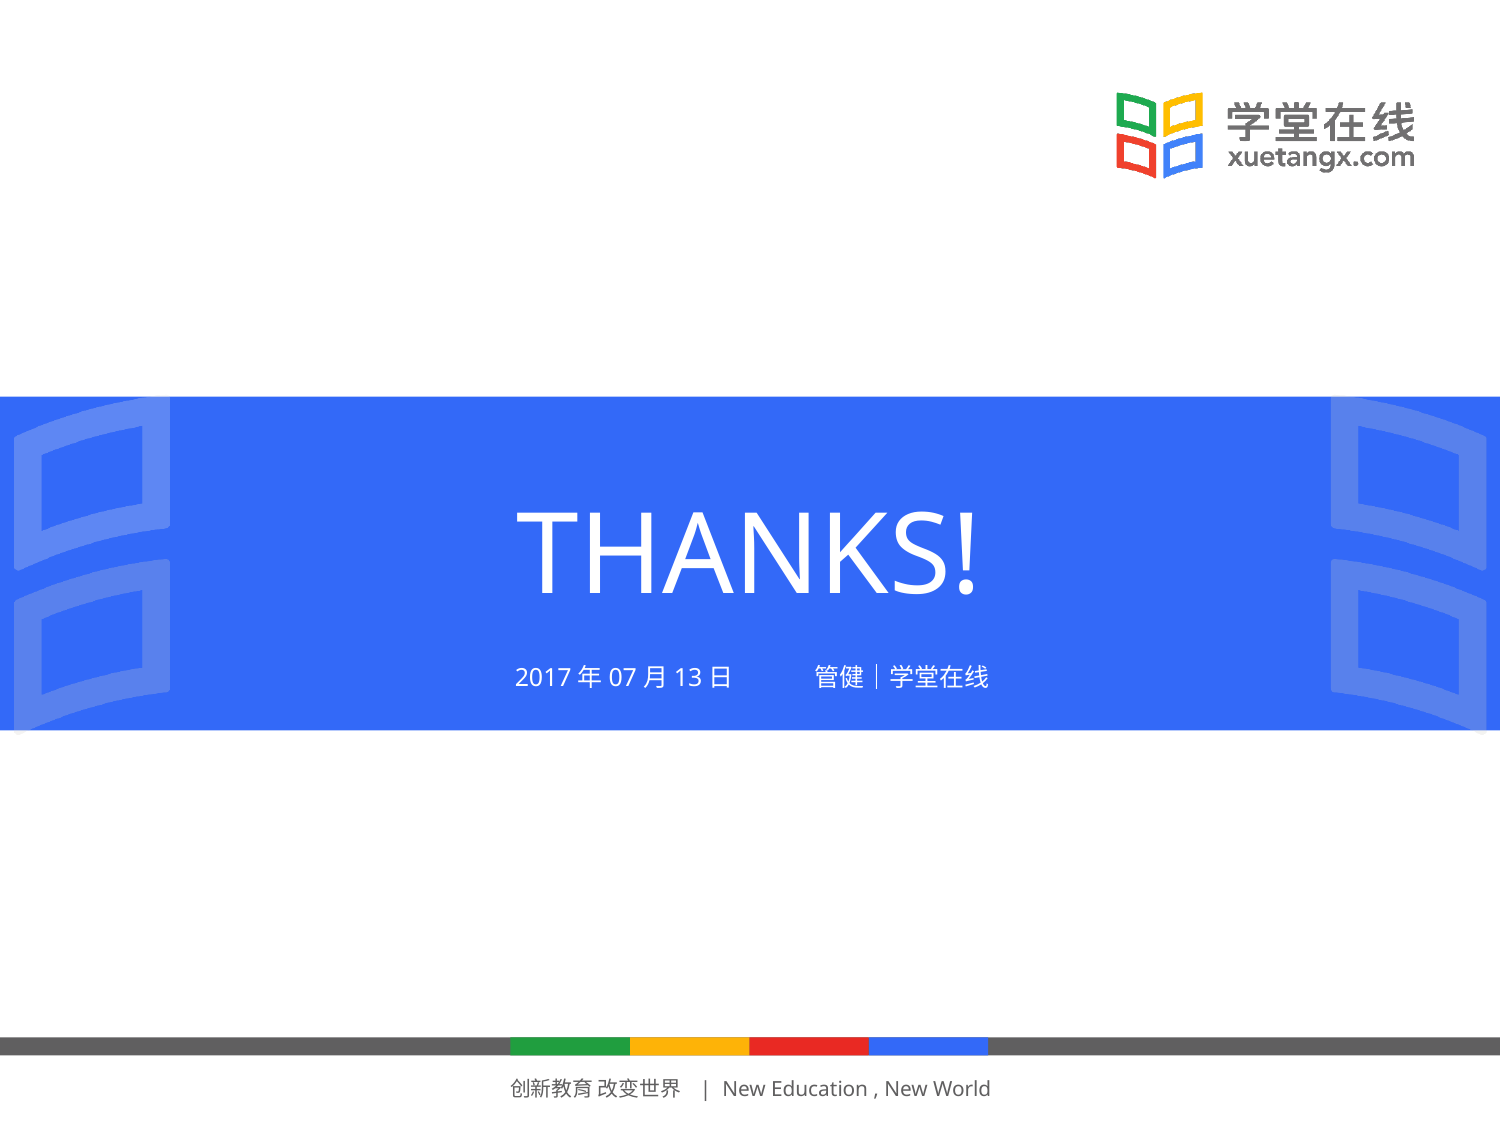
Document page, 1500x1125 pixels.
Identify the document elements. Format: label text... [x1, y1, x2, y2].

text_box 2017年07月13日 管健｜学堂在线 [499, 654, 1005, 700]
picture [1081, 5, 1449, 265]
text_box THANKS! [501, 405, 997, 623]
